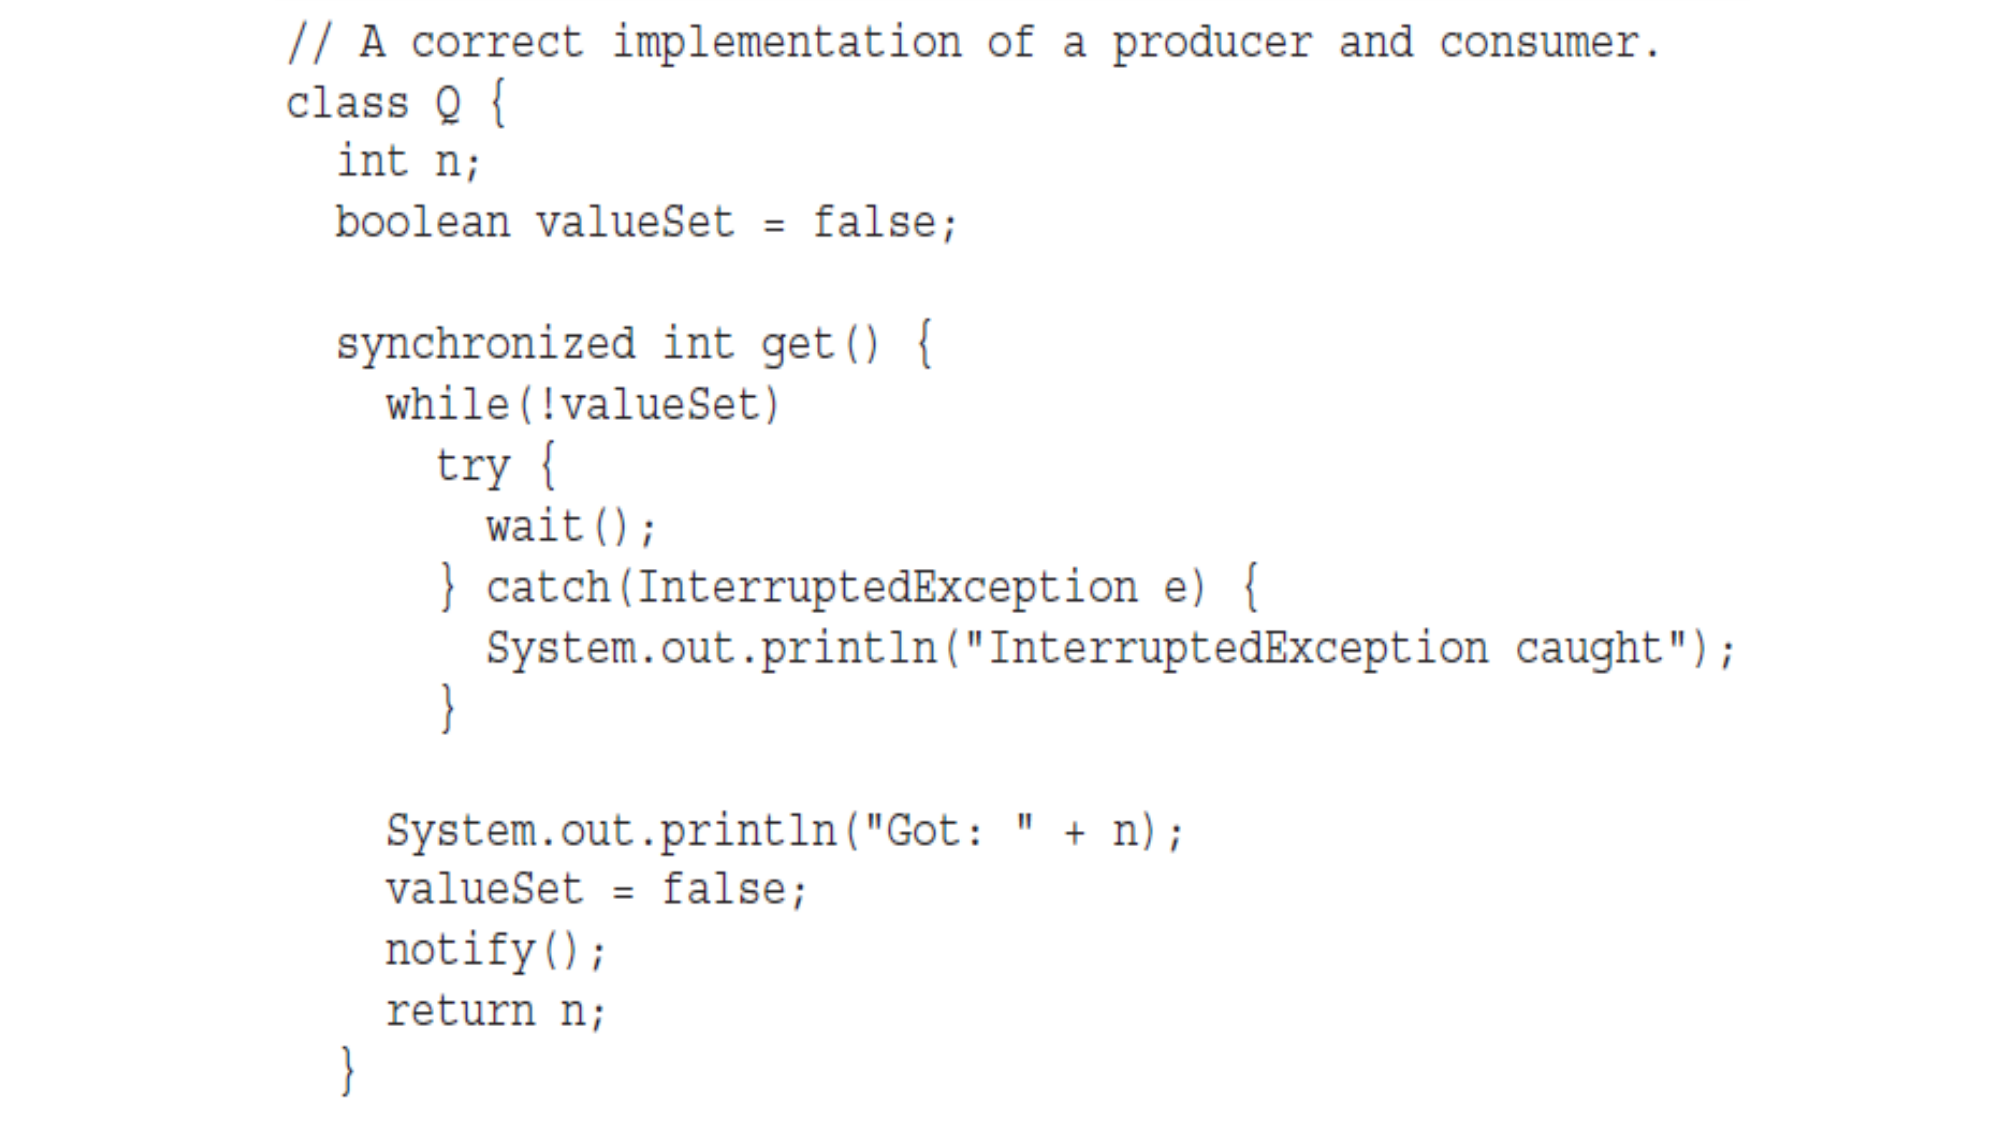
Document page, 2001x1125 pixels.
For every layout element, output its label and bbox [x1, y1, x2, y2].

picture [274, 0, 1751, 1101]
